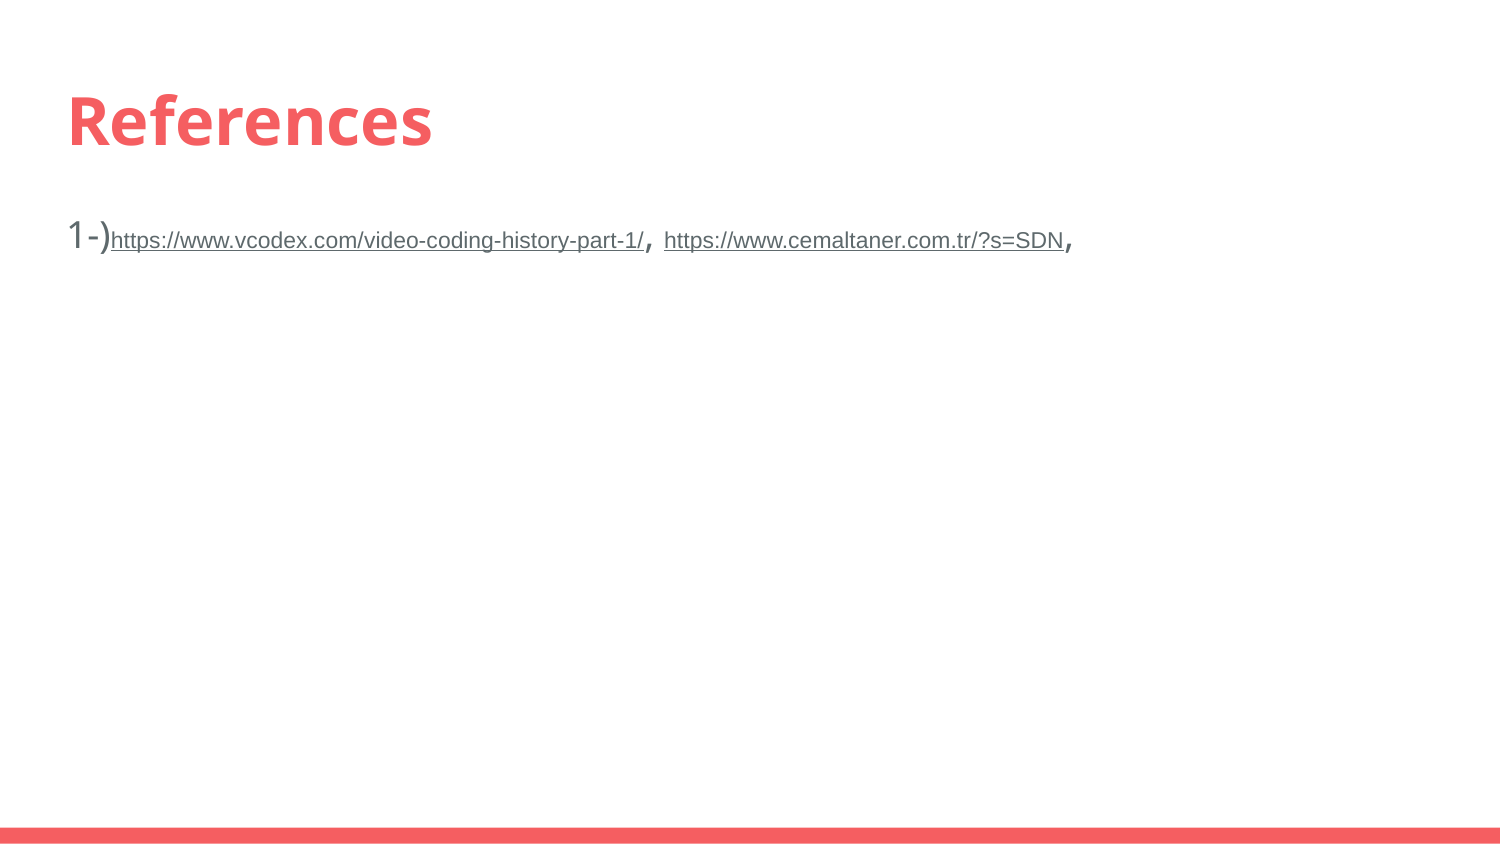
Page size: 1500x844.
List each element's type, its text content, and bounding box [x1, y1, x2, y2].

title References [51, 64, 1449, 167]
list 1-)https://www.vcodex.com/video-coding-history-part-1/, https://www.cemaltaner.com.tr/?s=SDN, [51, 189, 1449, 750]
